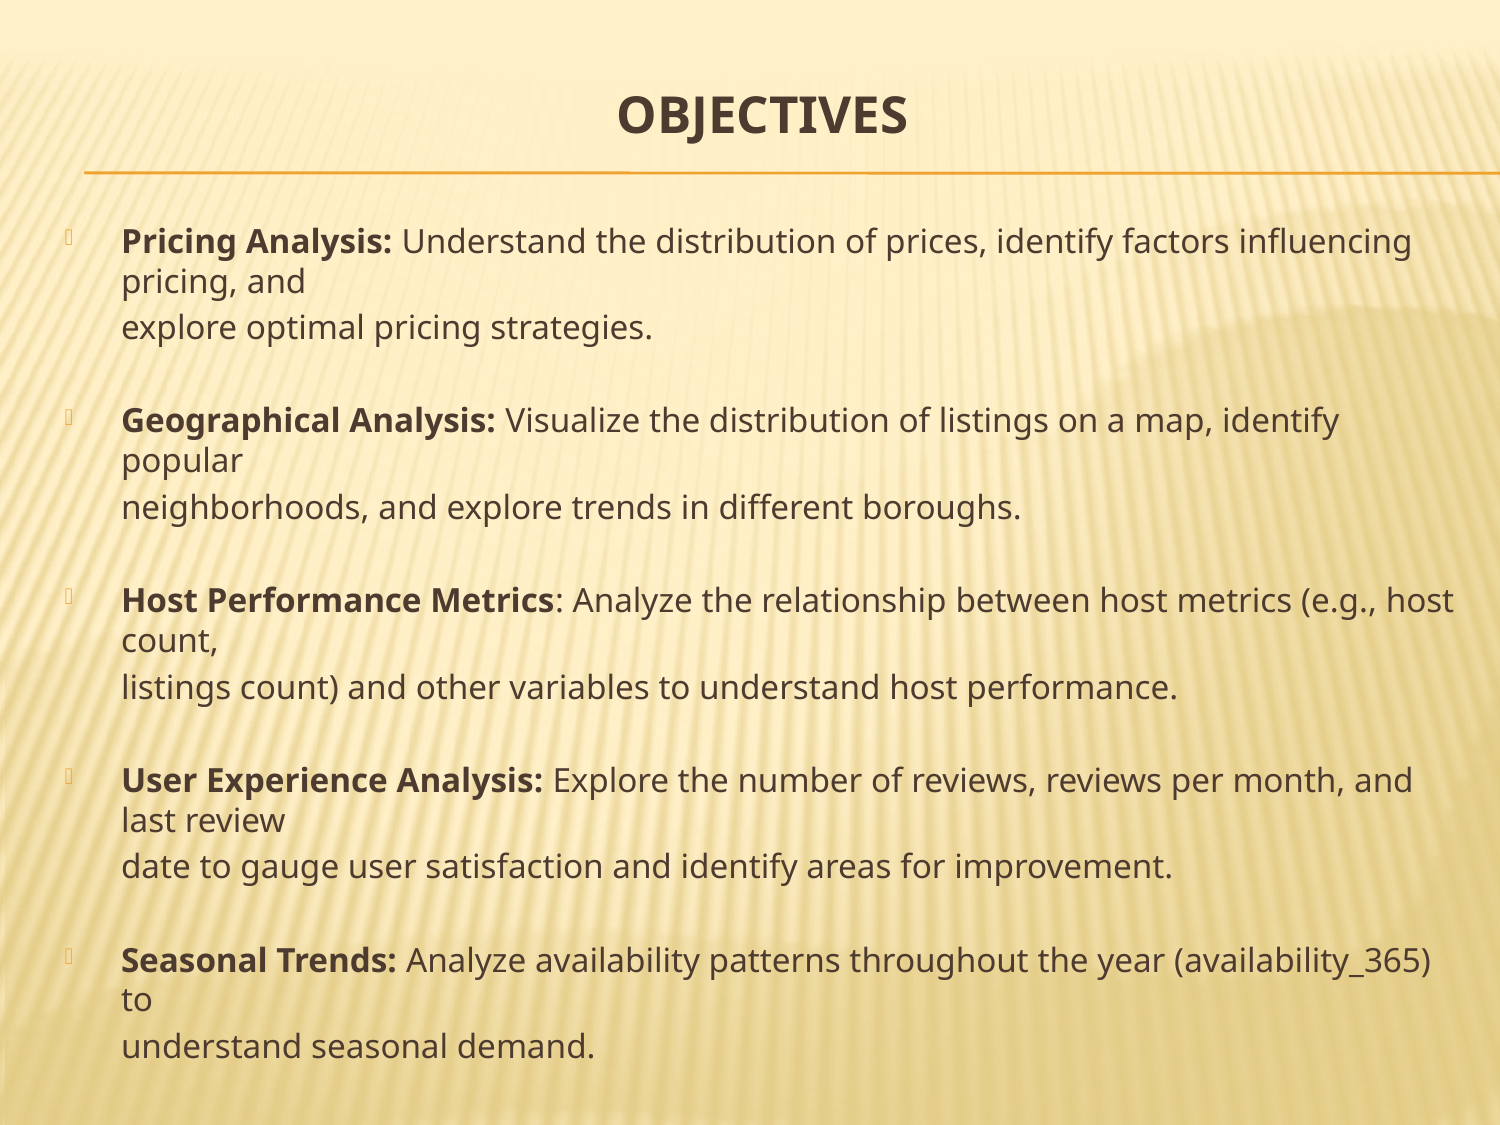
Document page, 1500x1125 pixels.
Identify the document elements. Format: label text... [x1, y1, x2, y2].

list Pricing Analysis: Understand the distribution of prices, identify factors influencing pricing, and explore optimal pricing strategies. Geographical Analysis: Visualize the distribution of listings on a map, identify popular neighborhoods, and explore trends in different boroughs. Host Performance Metrics: Analyze the relationship between host metrics (e.g., host count, listings count) and other variables to understand host performance. User Experience Analysis: Explore the number of reviews, reviews per month, and last review date to gauge user satisfaction and identify areas for improvement. Seasonal Trends: Analyze availability patterns throughout the year (availability_365) to understand seasonal demand. Average Price per Neighborhood Analysis: Exploring the variation in listing prices across different neighborhoods which can provide valuable insights into the pricing dynamics of Airbnb listings in various areas. [50, 212, 1475, 955]
title Objectives [50, 75, 1475, 212]
